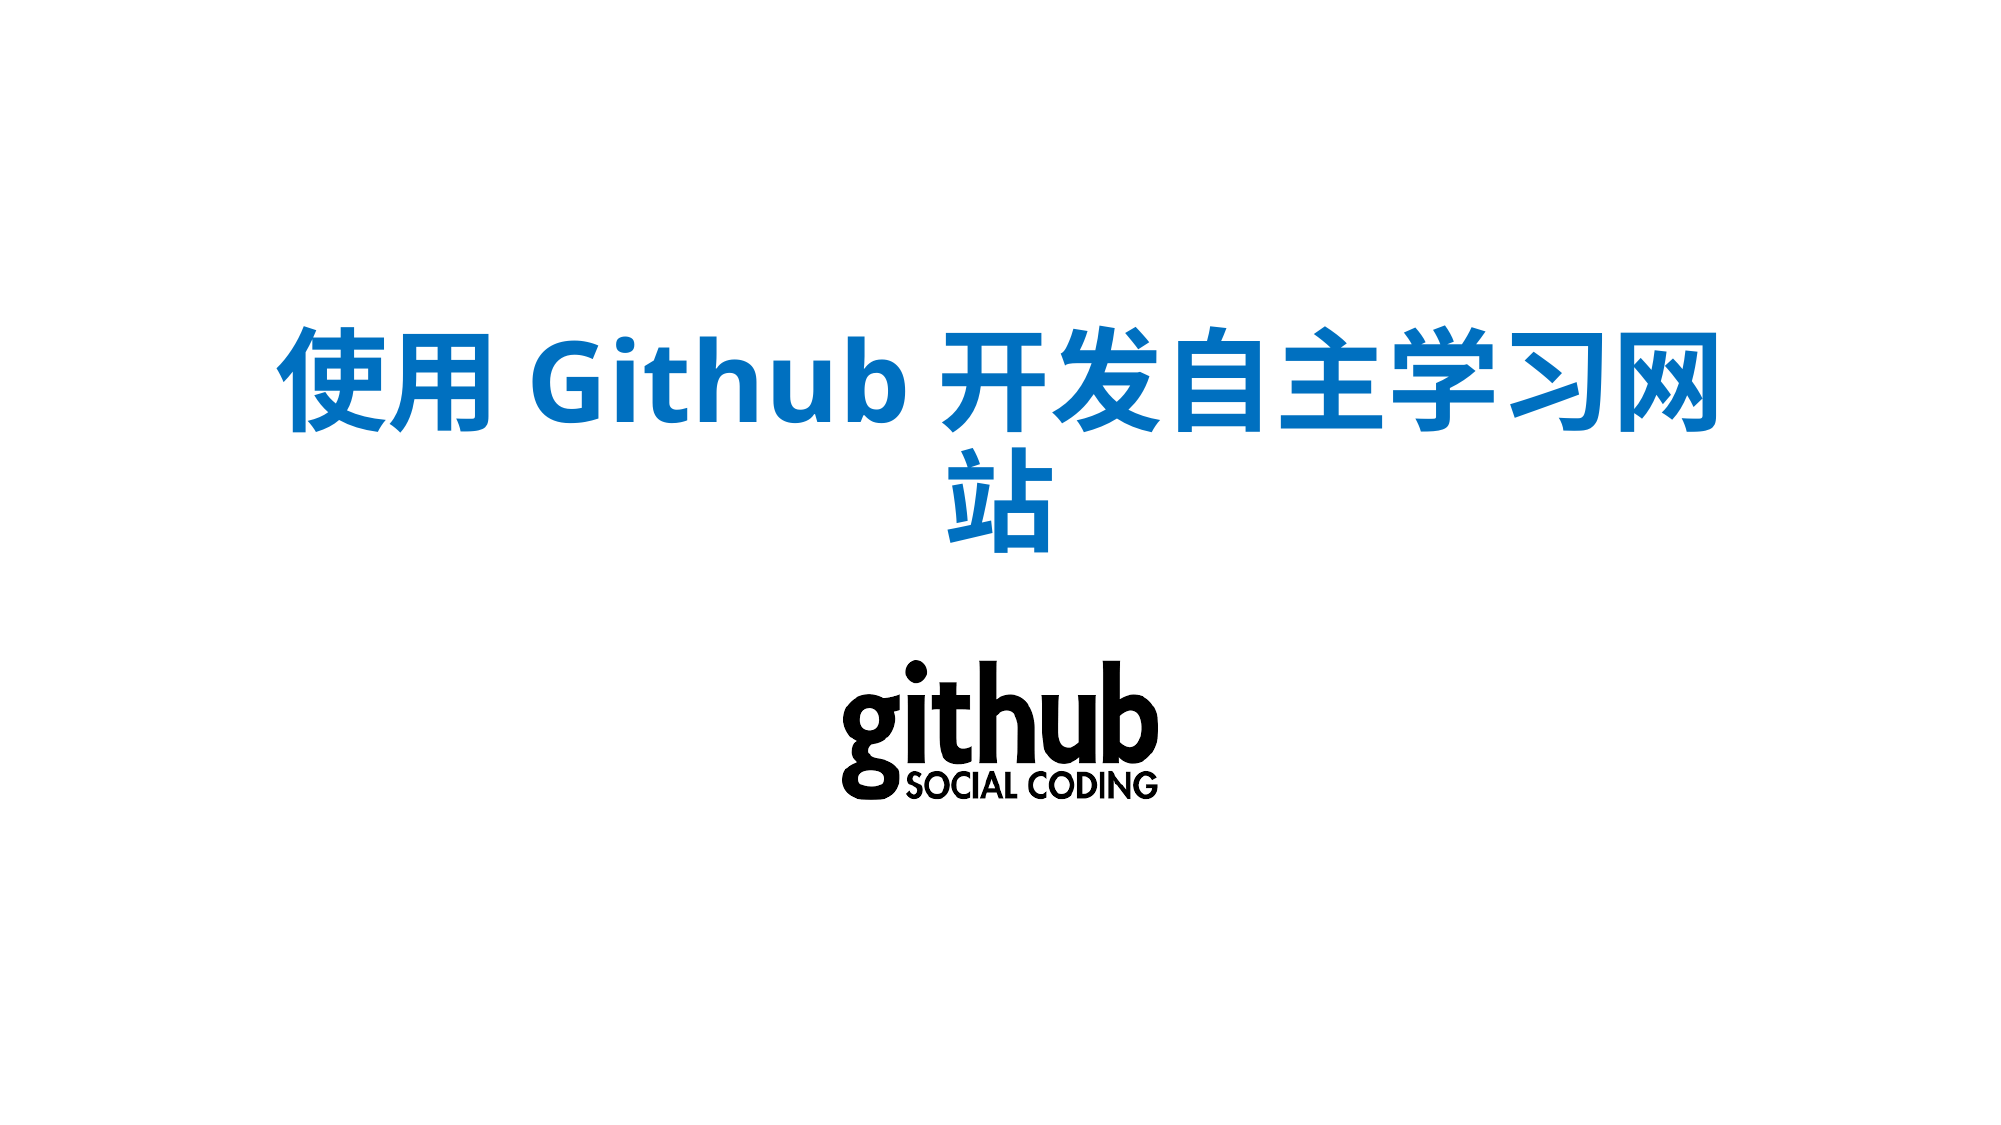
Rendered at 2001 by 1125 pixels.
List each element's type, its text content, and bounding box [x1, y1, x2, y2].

title 使用Github开发自主学习网站 [209, 184, 1791, 576]
picture [842, 660, 1158, 800]
